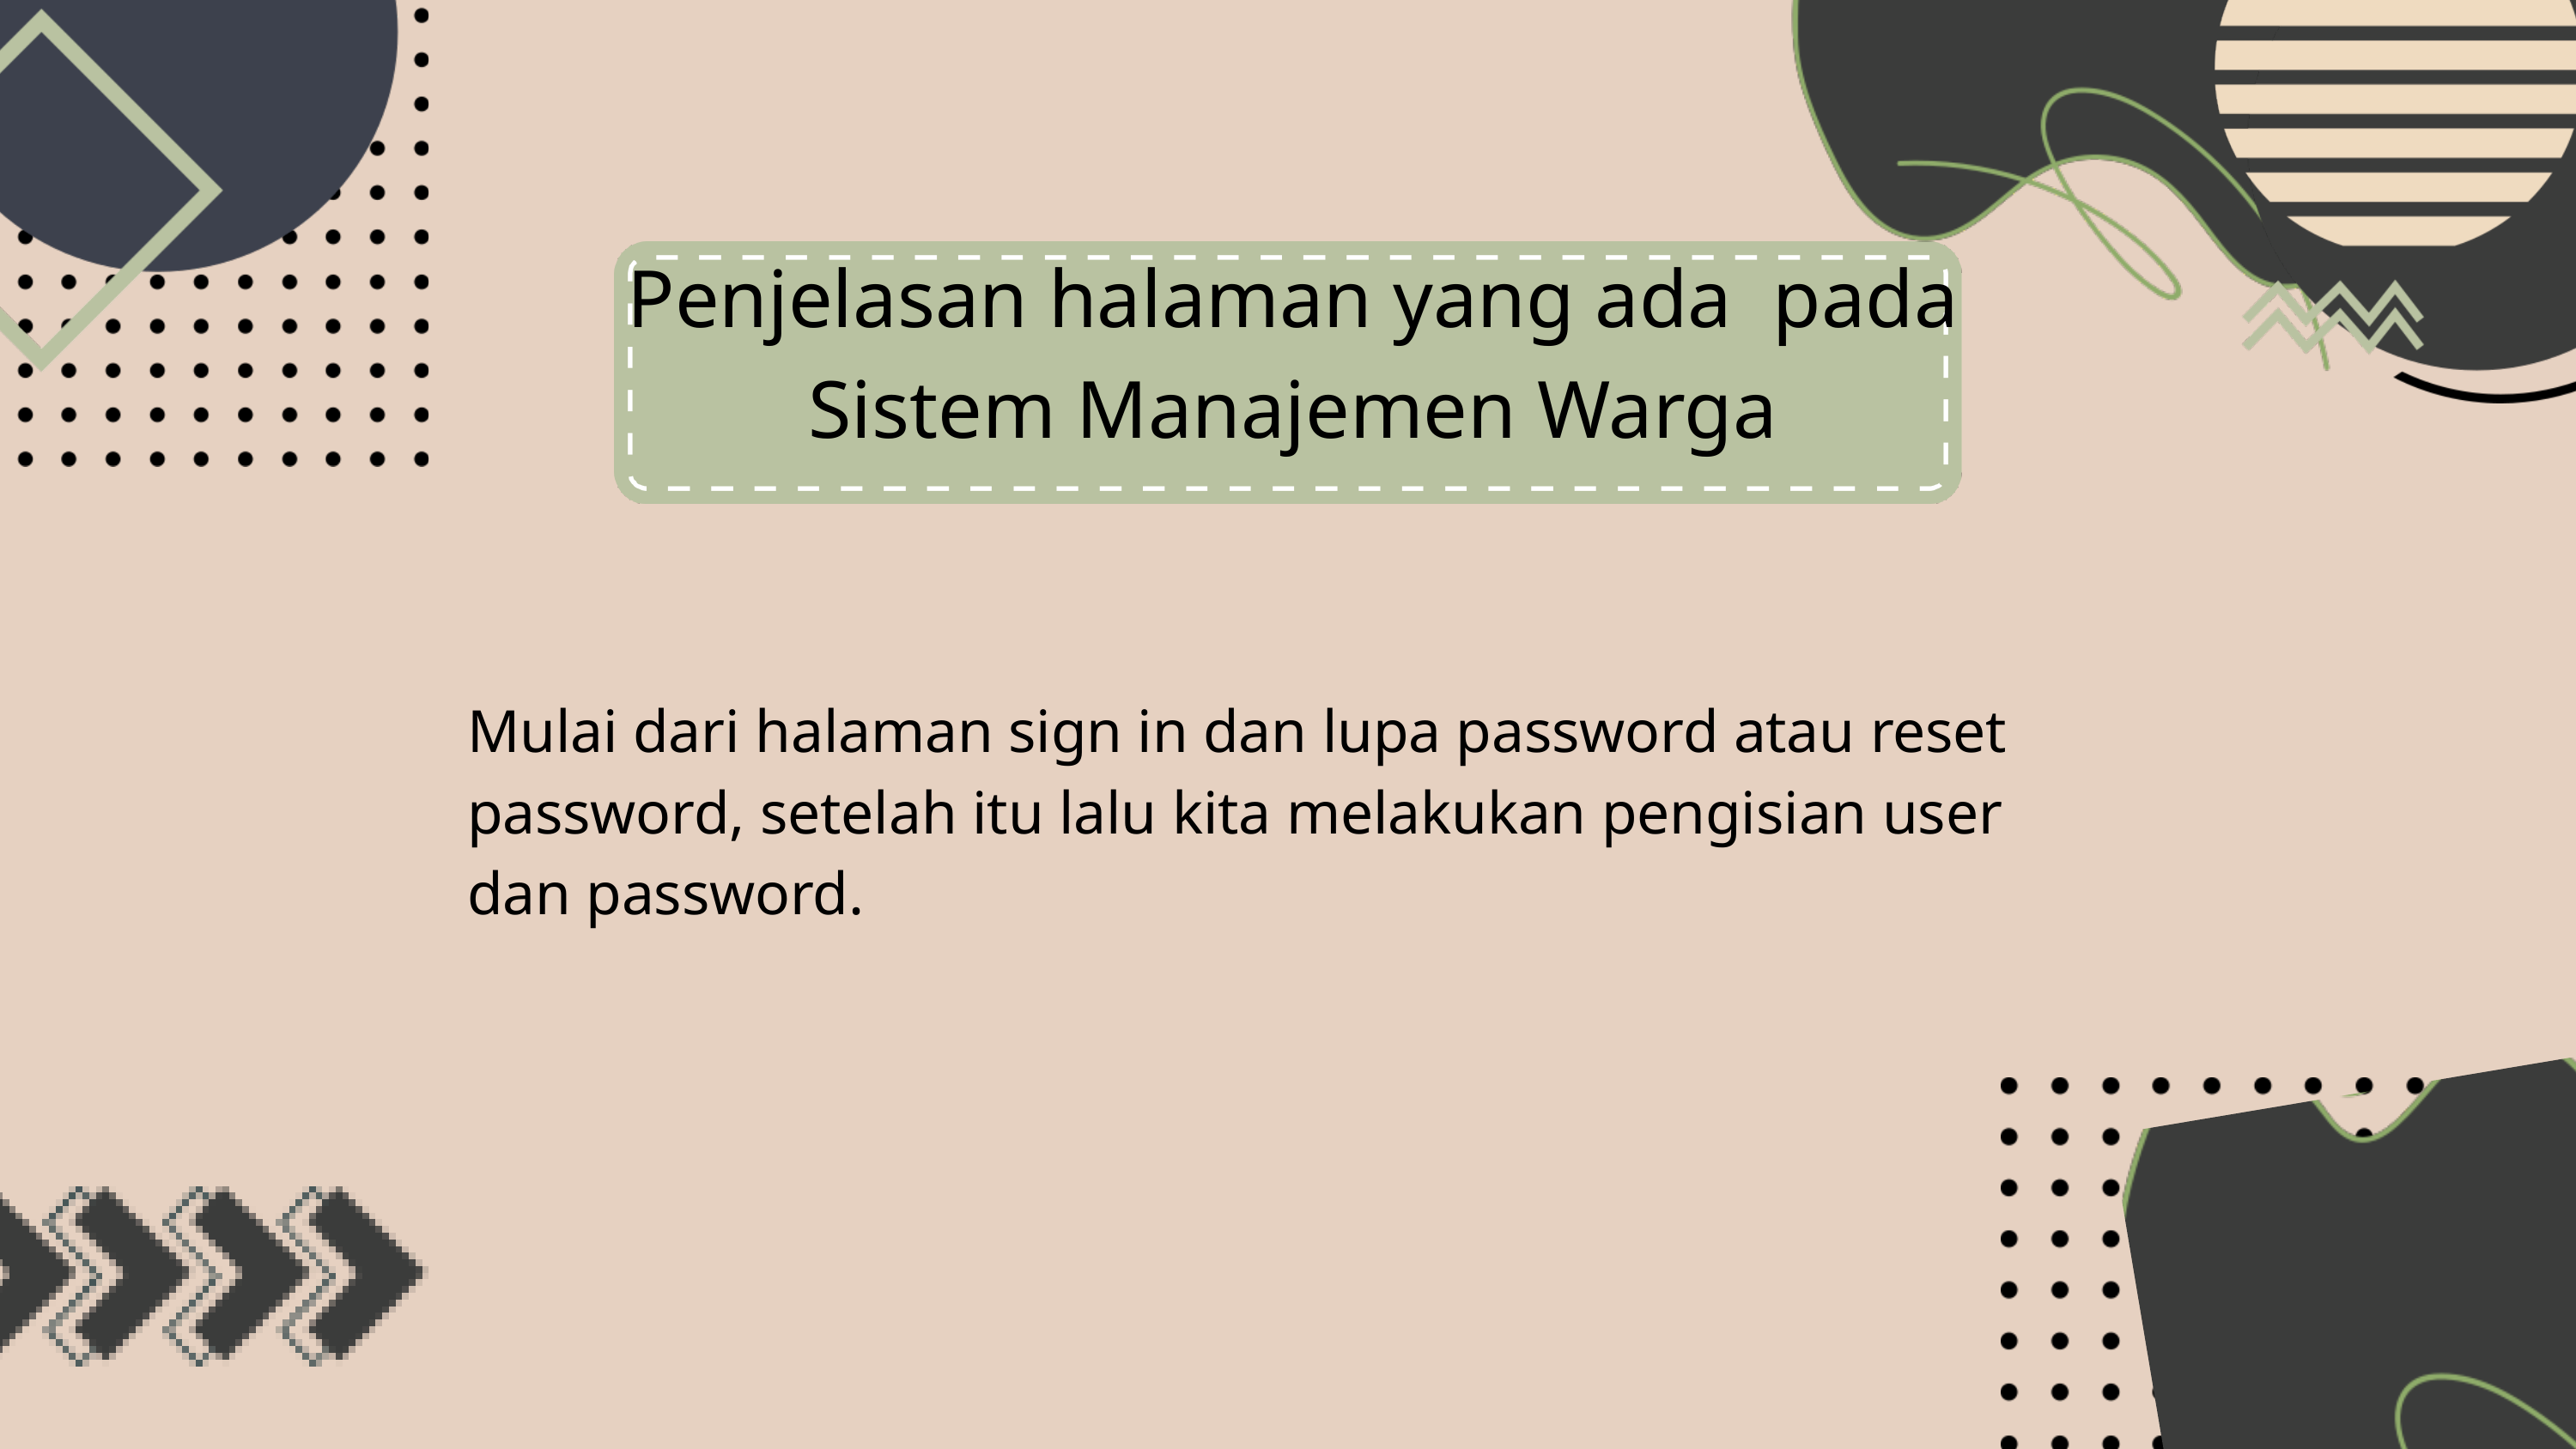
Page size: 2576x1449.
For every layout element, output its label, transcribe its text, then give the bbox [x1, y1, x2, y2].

text_box [2001, 1077, 2447, 1449]
text_box Penjelasan halaman yang ada pada Sistem Manajemen Warga [475, 233, 2111, 567]
text_box Mulai dari halaman sign in dan lupa password atau reset password, setelah itu lalu kita melakukan pengisian user dan password. [467, 682, 2119, 927]
text_box [2111, 1056, 2576, 1449]
text_box [0, 373, 429, 467]
text_box [0, 0, 499, 373]
text_box [1790, 0, 2215, 373]
text_box [2215, 0, 2576, 404]
text_box [0, 1186, 429, 1367]
